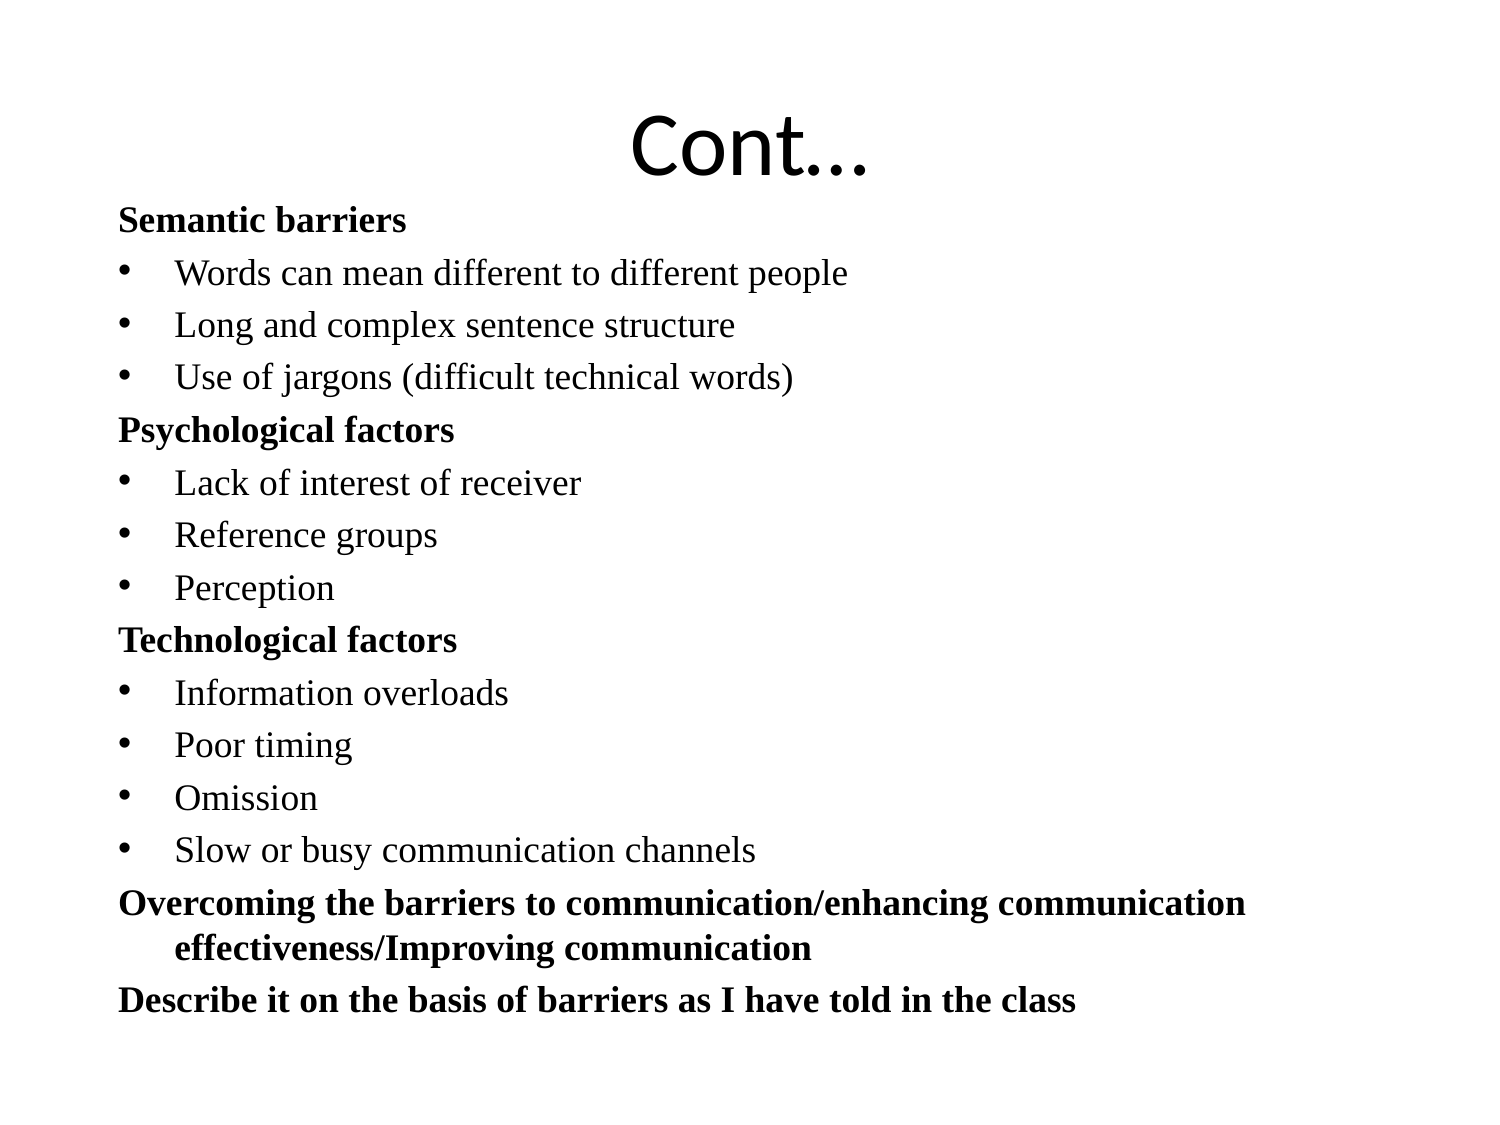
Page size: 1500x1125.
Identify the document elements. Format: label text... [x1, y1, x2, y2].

title Cont… [75, 45, 1425, 233]
list Semantic barriers Words can mean different to different people Long and complex sentence structure Use of jargons (difficult technical words) Psychological factors Lack of interest of receiver Reference groups Perception Technological factors Information overloads Poor timing Omission Slow or busy communication channels Overcoming the barriers to communication/enhancing communication effectiveness/Improving communication Describe it on the basis of barriers as I have told in the class [103, 187, 1397, 1080]
